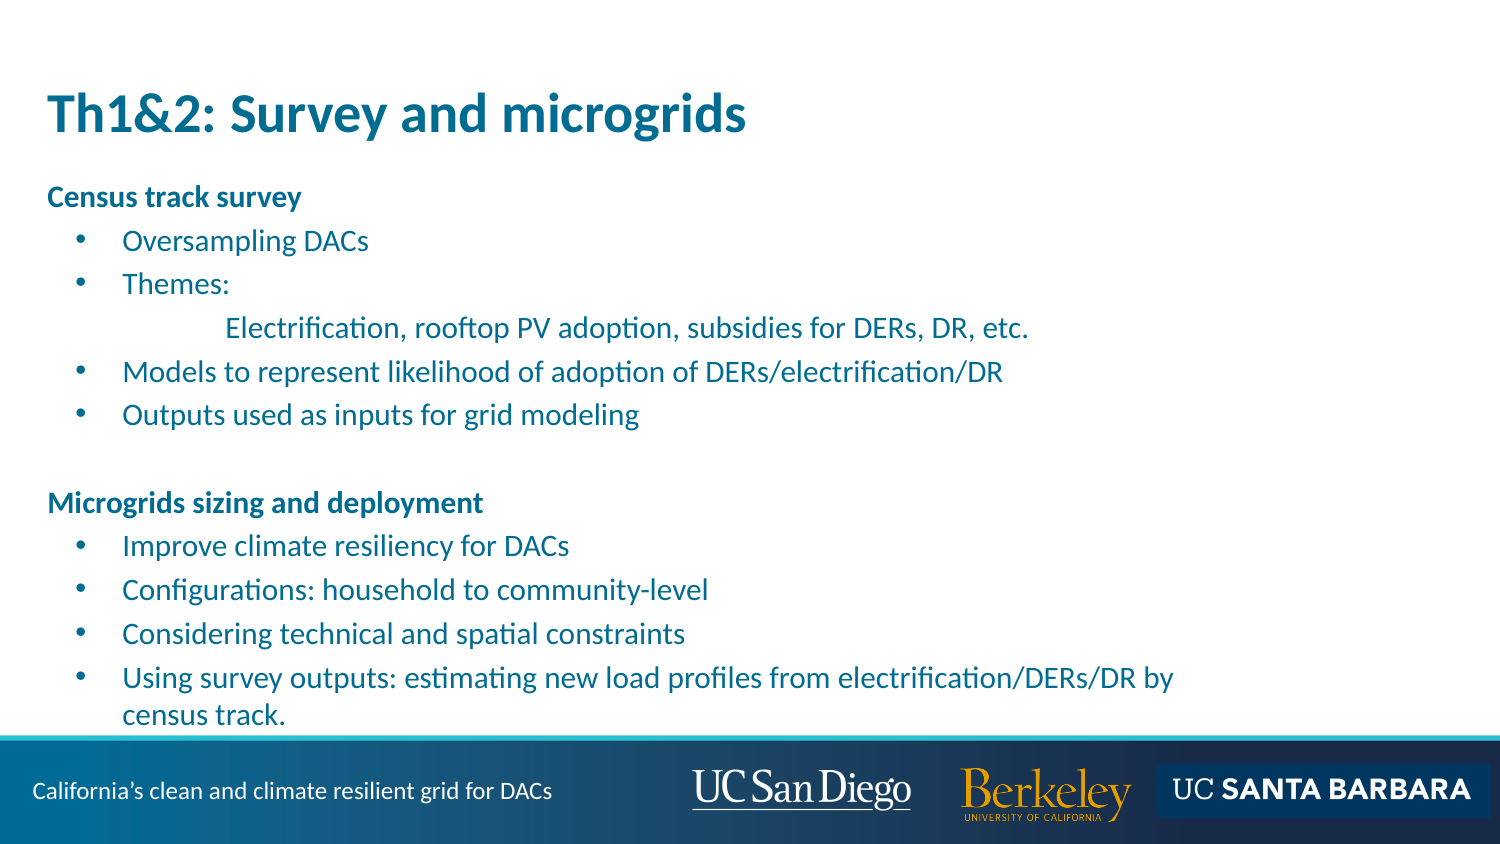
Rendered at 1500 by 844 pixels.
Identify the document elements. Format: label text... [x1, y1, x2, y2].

subtitle Census track survey Oversampling DACs Themes: Electrification, rooftop PV adoption, subsidies for DERs, DR, etc. Models to represent likelihood of adoption of DERs/electrification/DR Outputs used as inputs for grid modeling Microgrids sizing and deployment Improve climate resiliency for DACs Configurations: household to community-level Considering technical and spatial constraints Using survey outputs: estimating new load profiles from electrification/DERs/DR by census track. [47, 176, 1181, 672]
picture [0, 0, 1500, 844]
title Th1&2: Survey and microgrids [47, 65, 1450, 144]
